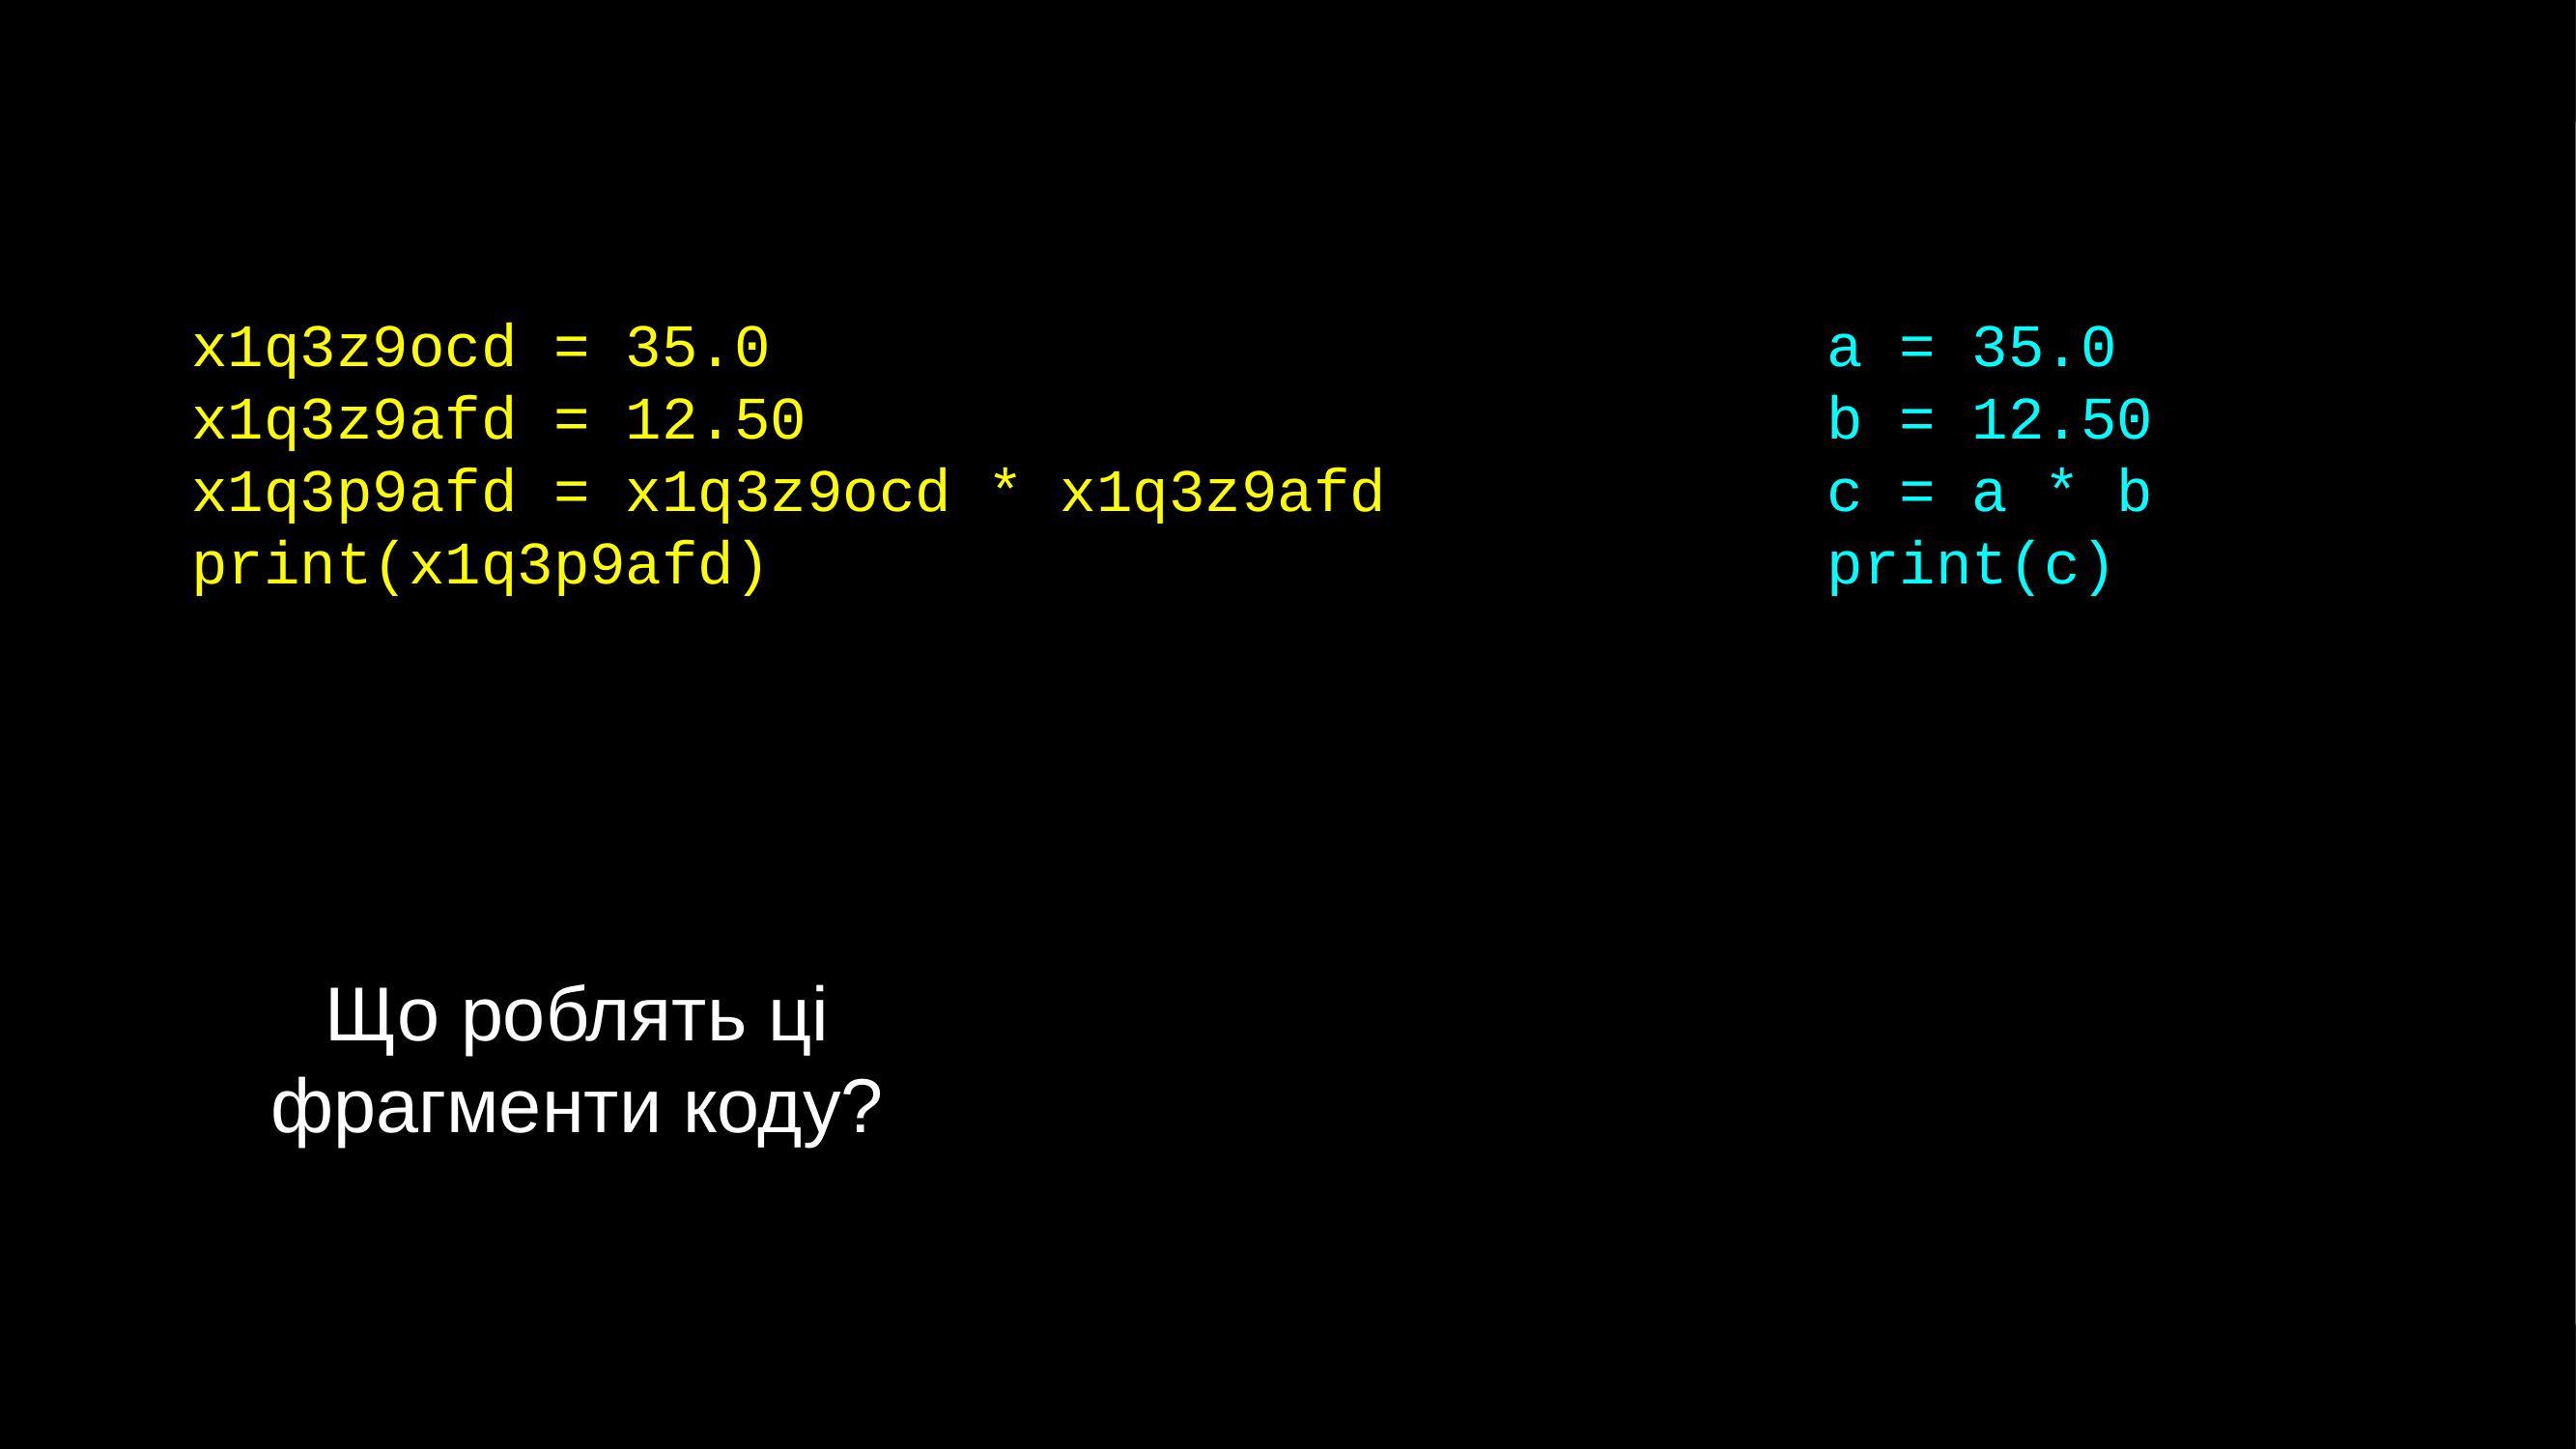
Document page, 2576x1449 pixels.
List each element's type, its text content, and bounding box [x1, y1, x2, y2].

text_box Що роблять ці фрагменти коду? [243, 959, 912, 1153]
text_box x1q3z9ocd = 35.0 x1q3z9afd = 12.50 x1q3p9afd = x1q3z9ocd * x1q3z9afd print(x1q3p9afd) [191, 266, 1514, 637]
text_box a = 35.0 b = 12.50 c = a * b print(c) [1826, 266, 2162, 637]
